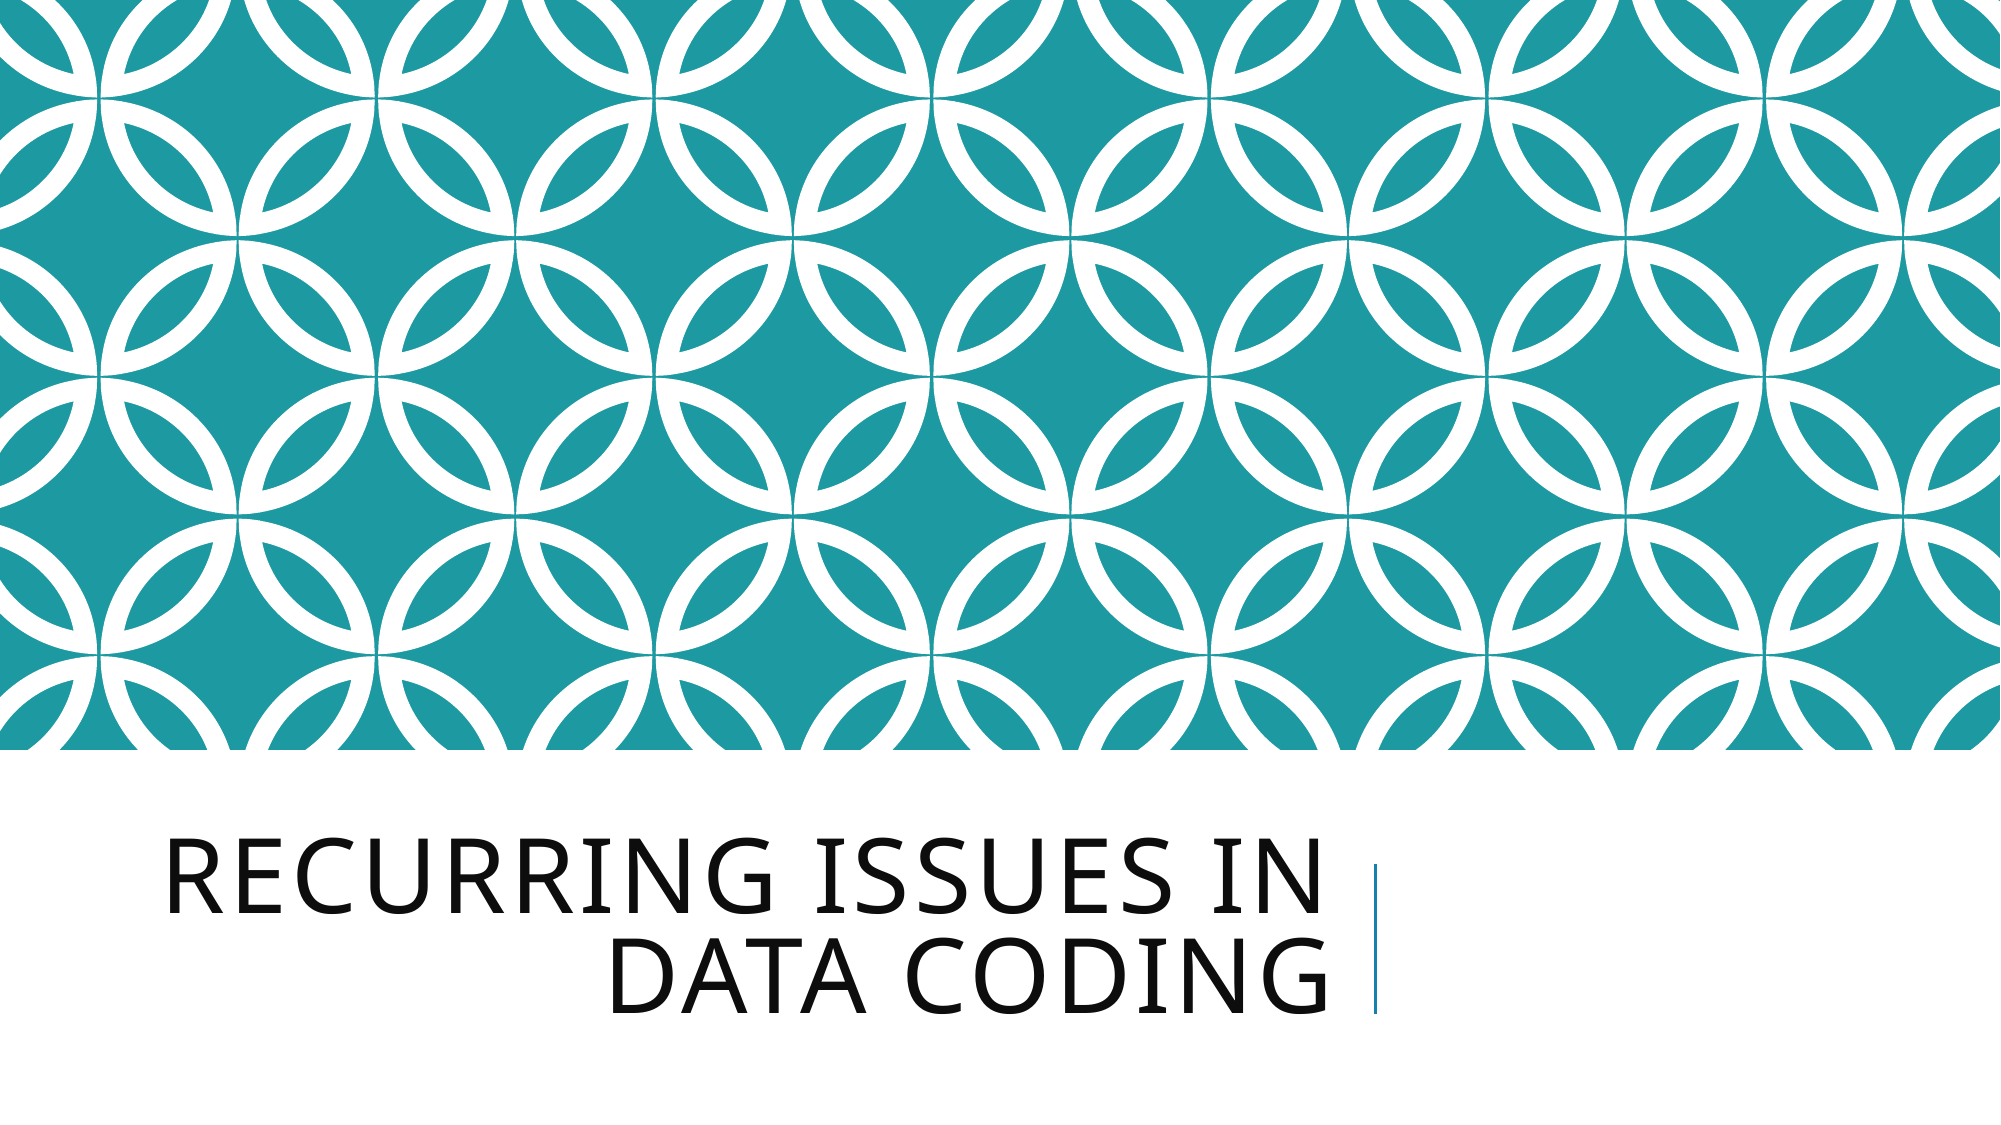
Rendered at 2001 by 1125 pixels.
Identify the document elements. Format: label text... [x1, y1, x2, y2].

title Recurring Issues in Data Coding [75, 813, 1350, 1054]
